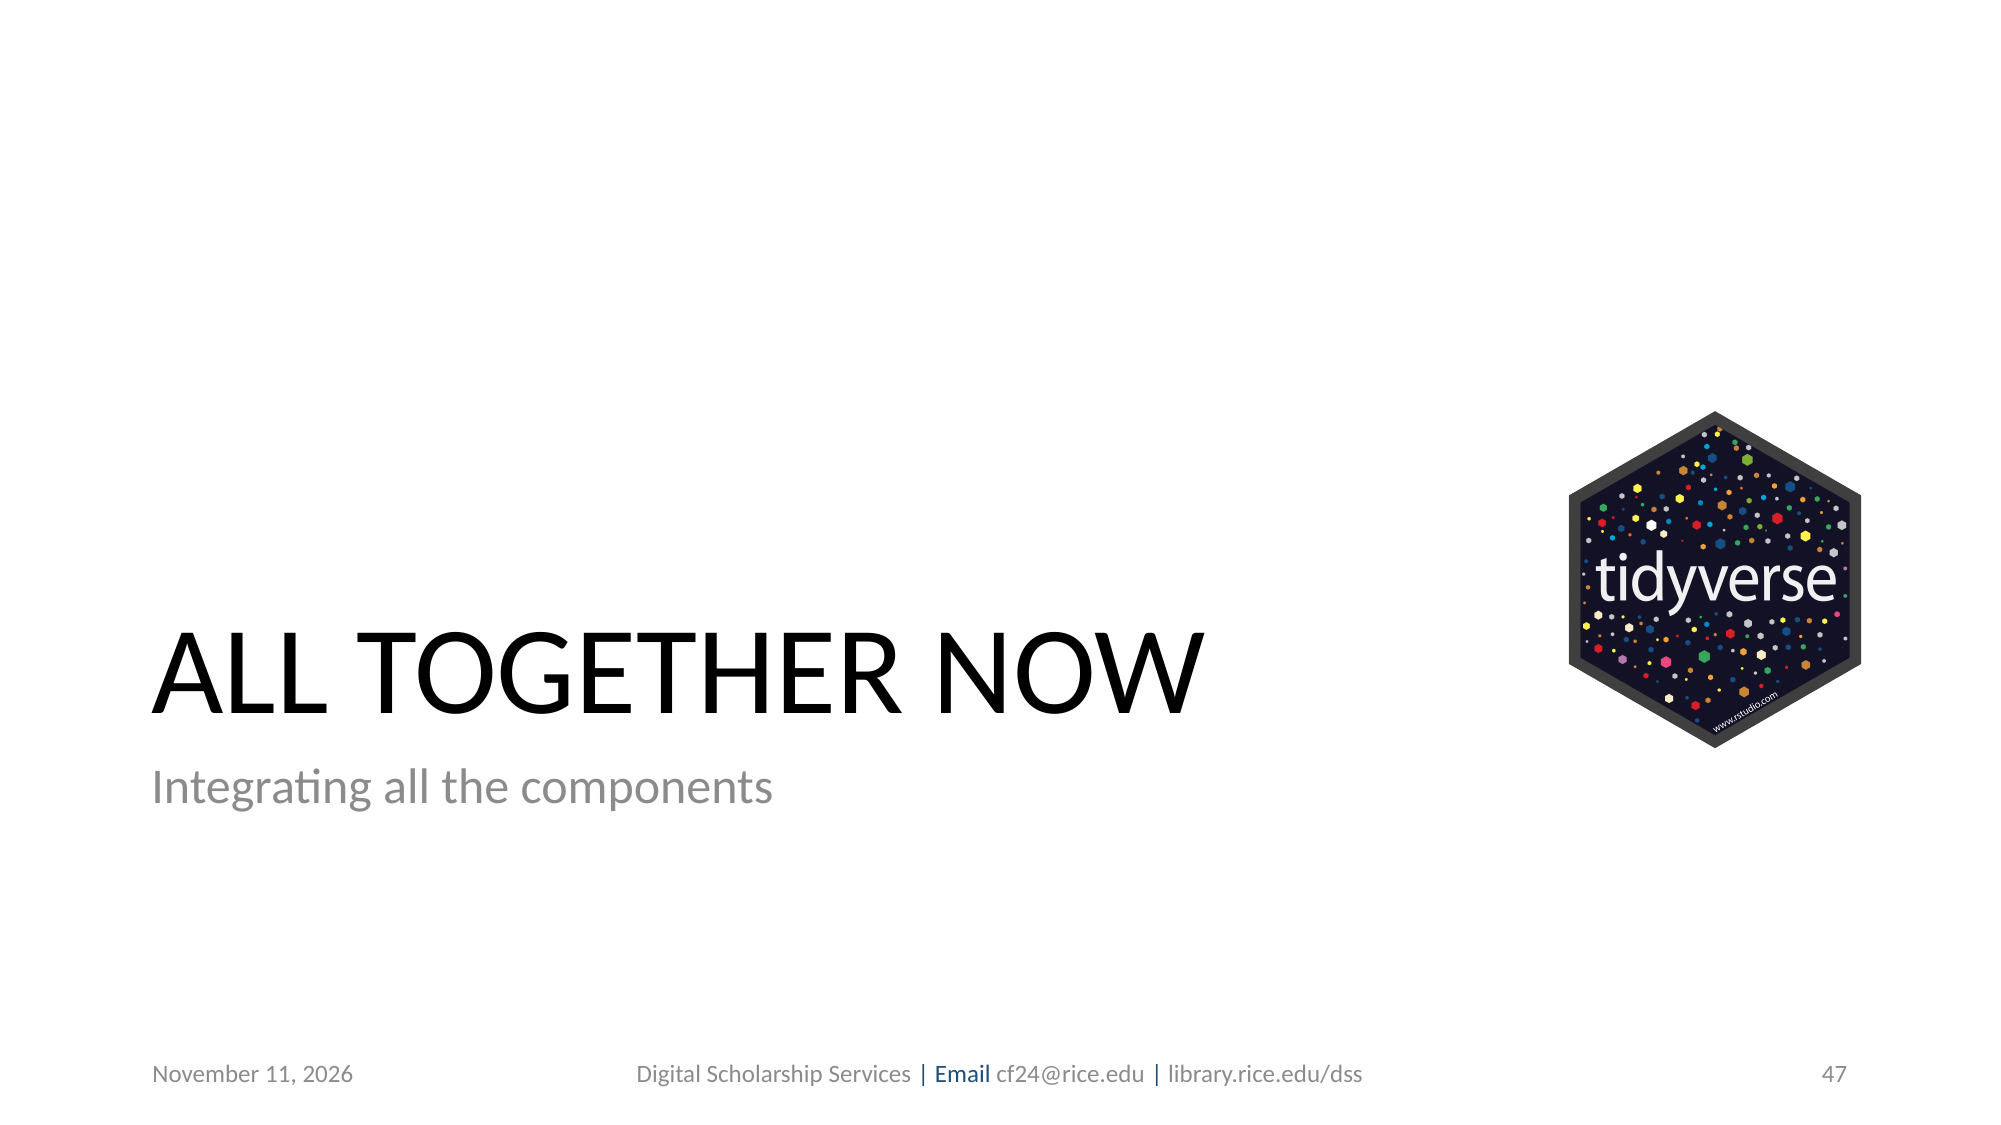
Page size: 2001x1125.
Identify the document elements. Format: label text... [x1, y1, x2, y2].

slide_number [137, 1042, 587, 1103]
slide_number 47 [1412, 1042, 1863, 1103]
title ALL TOGETHER NOW [136, 280, 1862, 749]
footer Digital Scholarship Services | Email cf24@rice.edu | library.rice.edu/dss [587, 1042, 1412, 1103]
list Integrating all the components [136, 752, 1862, 999]
